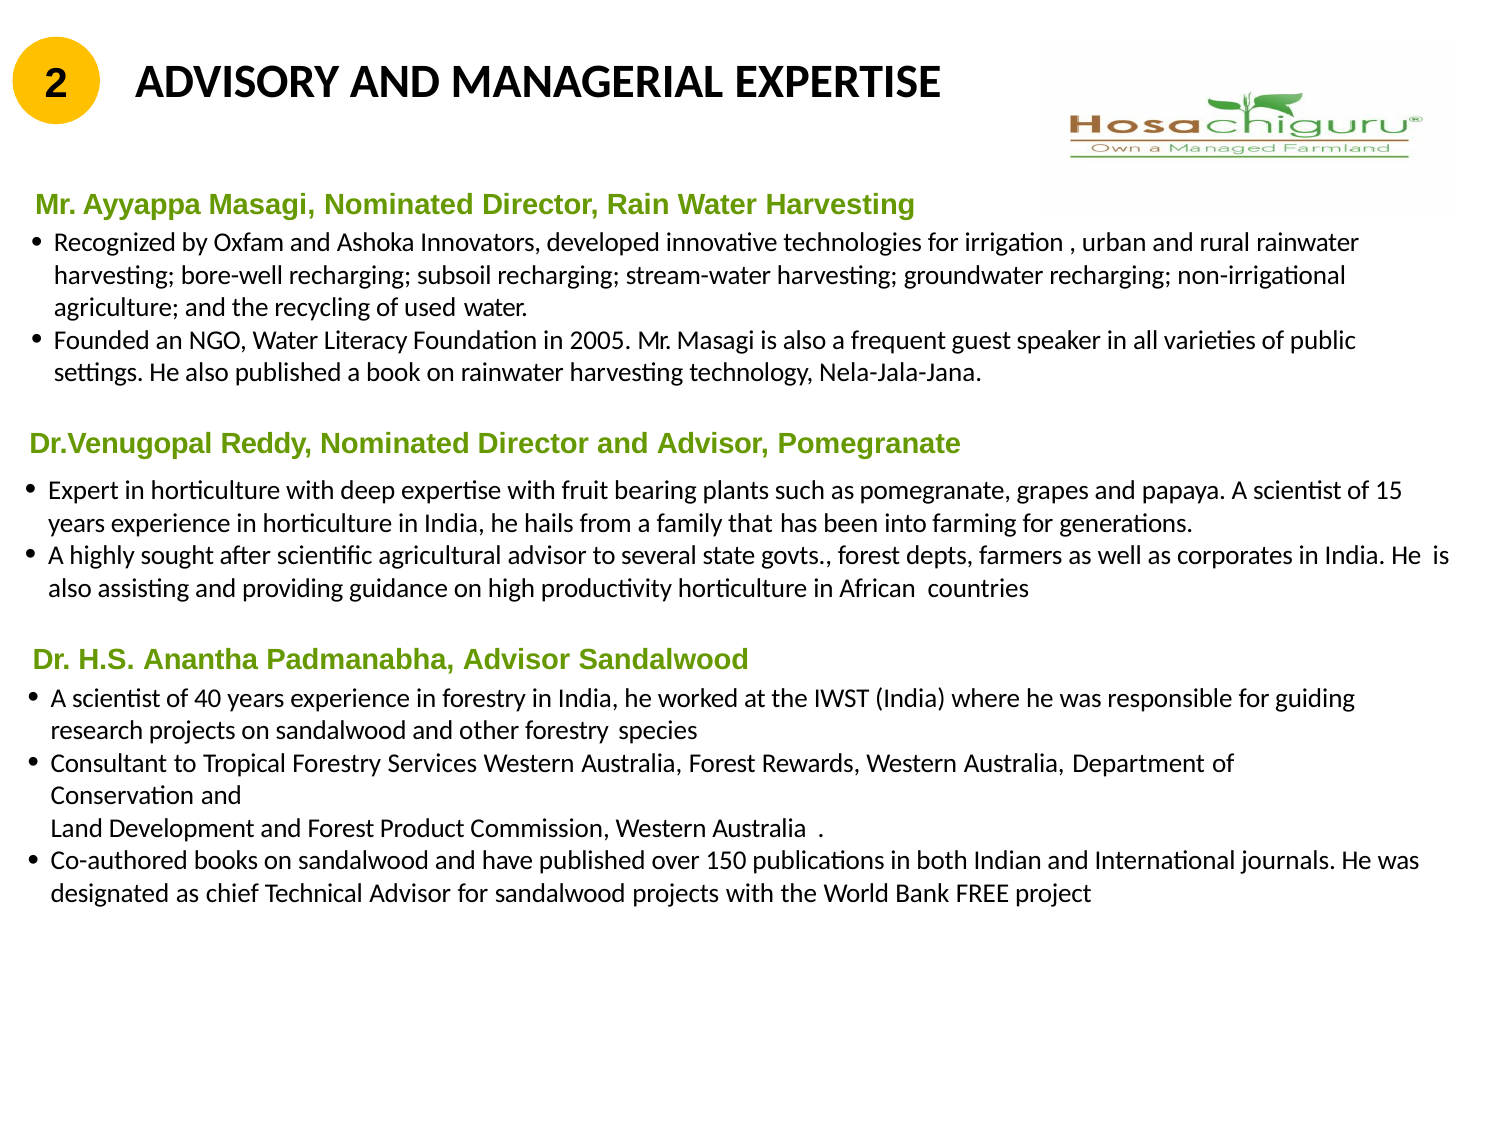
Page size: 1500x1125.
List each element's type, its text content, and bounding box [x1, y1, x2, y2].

title 2 ADVISORY AND MANAGERIAL EXPERTISE [42, 47, 947, 238]
picture [1037, 36, 1457, 213]
text_box [12, 36, 85, 122]
text_box Mr. Ayyappa Masagi, Nominated Director, Rain Water Harvesting Recognized by Oxfam and Ashoka Innovators, developed innovative technologies for irrigation , urban and rural rainwater harvesting; bore-well recharging; subsoil recharging; stream-water harvesting; groundwater recharging; non-irrigational agriculture; and the recycling of used water. Founded an NGO, Water Literacy Foundation in 2005. Mr. Masagi is also a frequent guest speaker in all varieties of public settings. He also published a book on rainwater harvesting technology, Nela-Jala-Jana. Dr.Venugopal Reddy, Nominated Director and Advisor, Pomegranate Expert in horticulture with deep expertise with fruit bearing plants such as pomegranate, grapes and papaya. A scientist of 15 years experience in horticulture in India, he hails from a family that has been into farming for generations. A highly sought after scientific agricultural advisor to several state govts., forest depts, farmers as well as corporates in India. He is also assisting and providing guidance on high productivity horticulture in African countries Dr. H.S. Anantha Padmanabha, Advisor Sandalwood A scientist of 40 years experience in forestry in India, he worked at the IWST (India) where he was responsible for guiding research projects on sandalwood and other forestry species Consultant to Tropical Forestry Services Western Australia, Forest Rewards, Western Australia, Department of Conservation and Land Development and Forest Product Commission, Western Australia . Co-authored books on sandalwood and have published over 150 publications in both Indian and International journals. He was designated as chief Technical Advisor for sandalwood projects with the World Bank FREE project [23, 183, 1457, 908]
